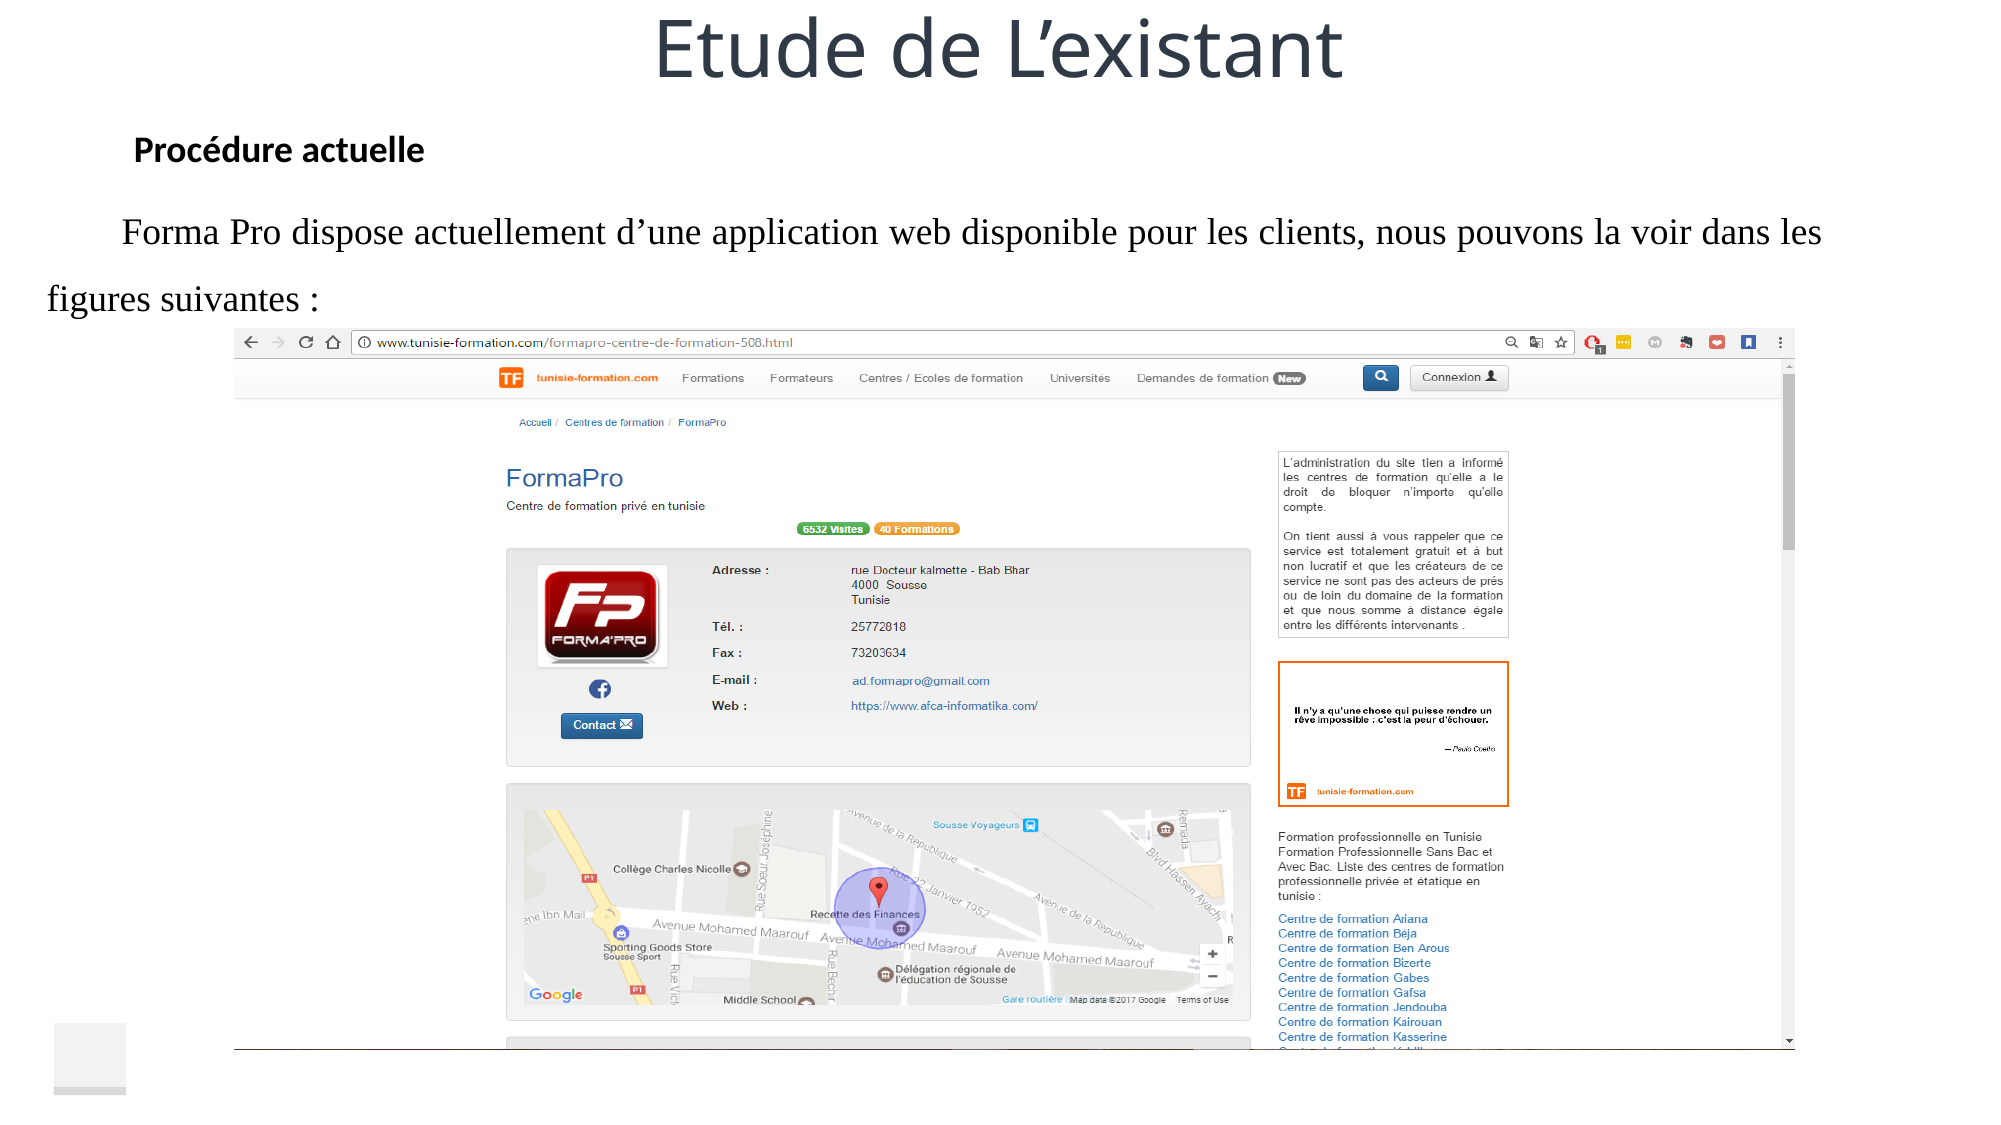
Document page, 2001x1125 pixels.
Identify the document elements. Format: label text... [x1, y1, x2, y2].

title Etude de L’existant [637, 0, 1900, 102]
text_box Forma Pro dispose actuellement d’une application web disponible pour les clients, nous pouvons la voir dans les figures suivantes : [31, 176, 1840, 327]
picture [234, 328, 1795, 1050]
text_box Procédure actuelle [119, 118, 441, 178]
